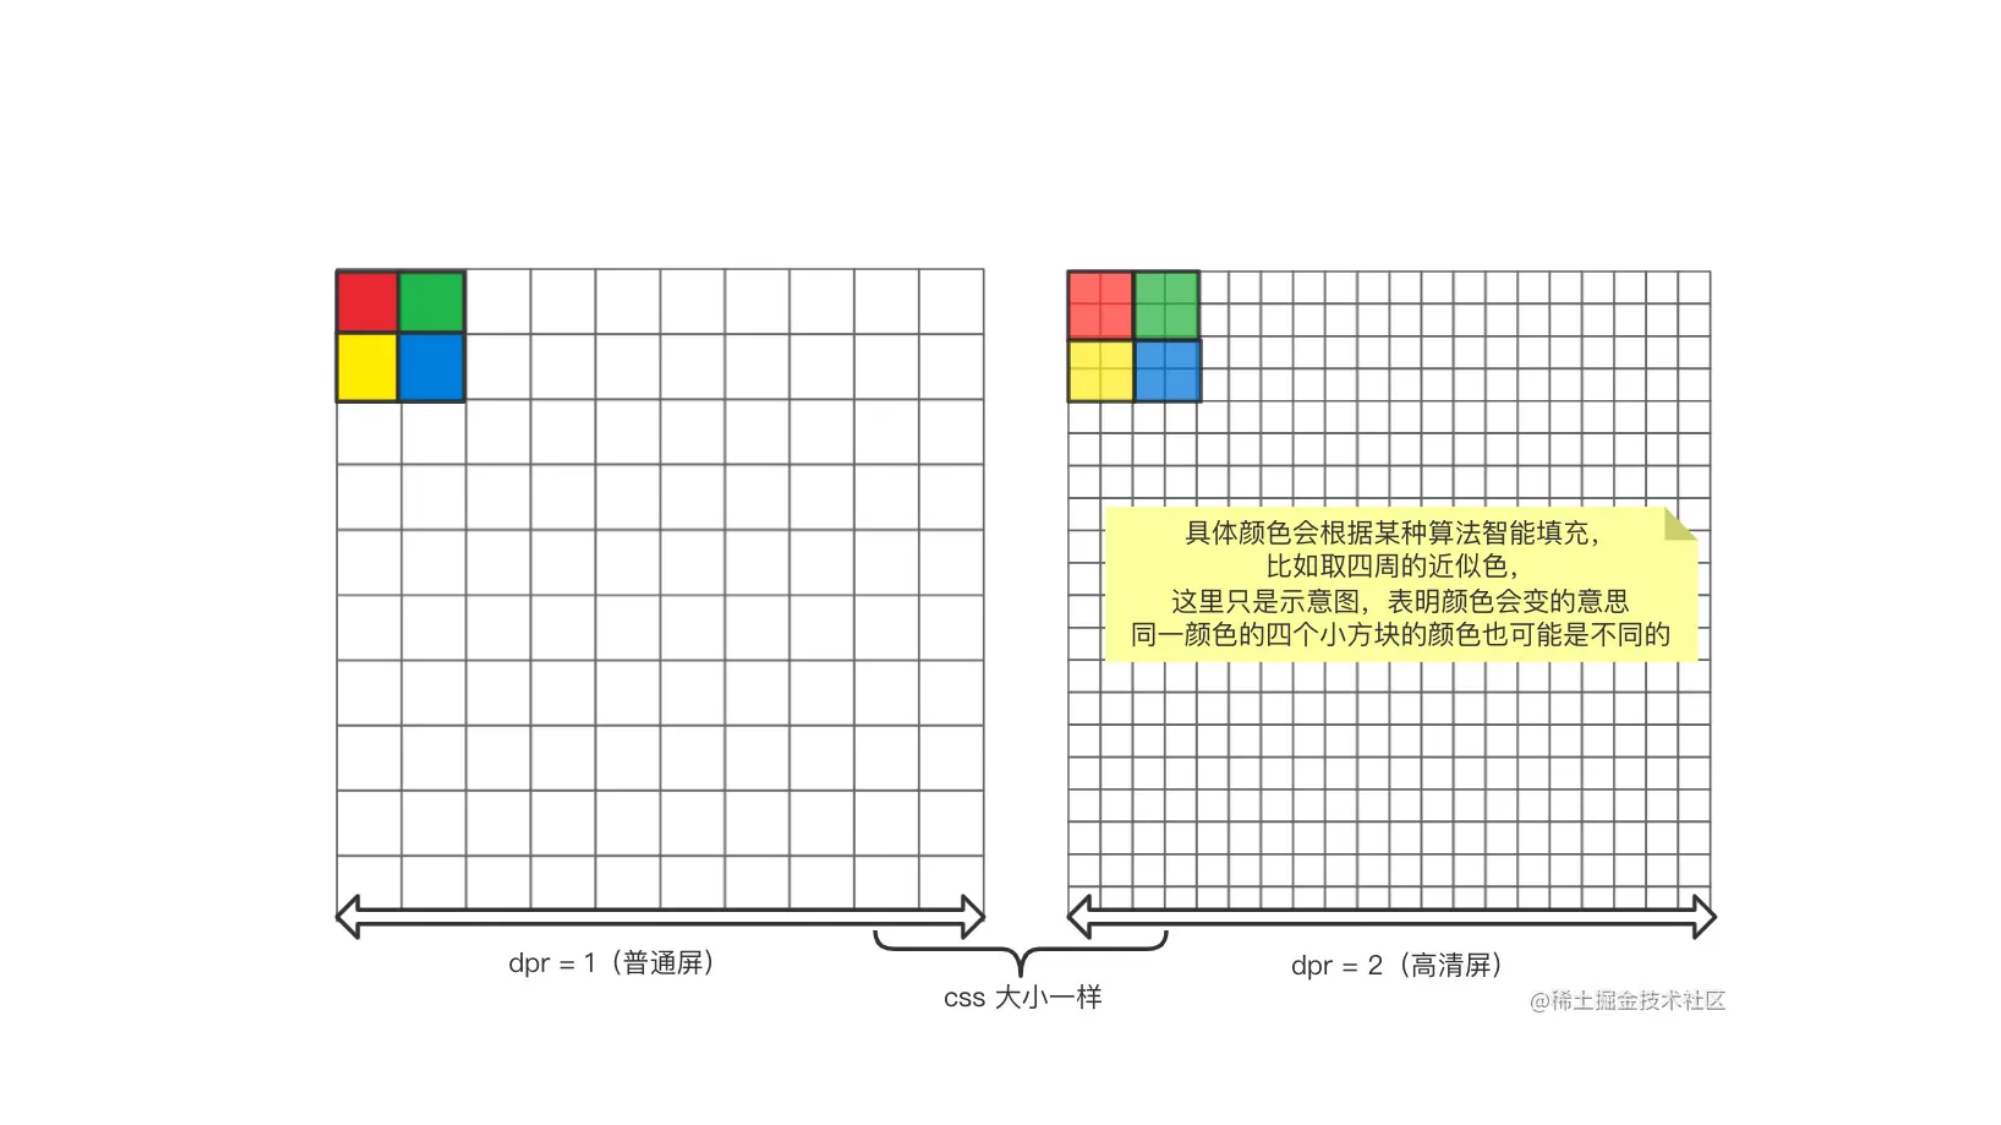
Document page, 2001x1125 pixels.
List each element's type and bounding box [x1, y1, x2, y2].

picture [304, 240, 1751, 1037]
